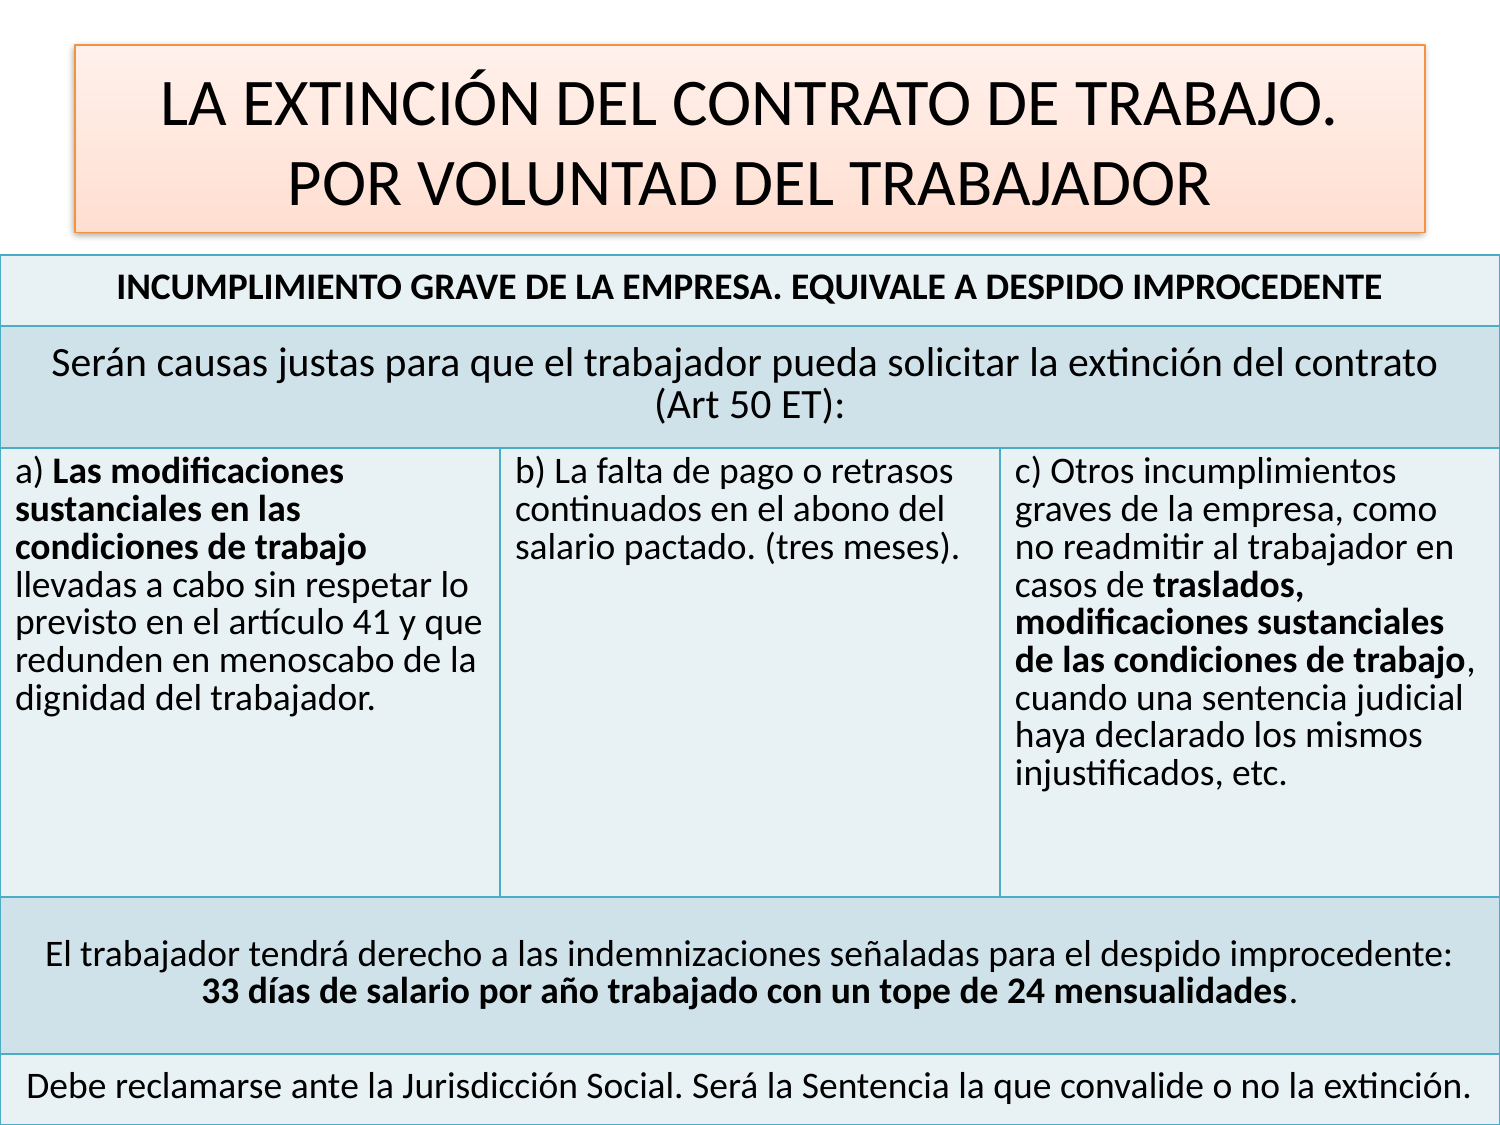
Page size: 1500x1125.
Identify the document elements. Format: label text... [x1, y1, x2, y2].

table_cell c) Otros incumplimientos graves de la empresa, como no readmitir al trabajador en casos de traslados, modificaciones sustanciales de las condiciones de trabajo, cuando una sentencia judicial haya declarado los mismos injustificados, etc. [1001, 449, 1499, 896]
table_cell Debe reclamarse ante la Jurisdicción Social. Será la Sentencia la que convalide o no la extinción. [1, 1055, 1499, 1124]
table_cell Serán causas justas para que el trabajador pueda solicitar la extinción del contrato (Art 50 ET): [1, 327, 1499, 447]
table_cell b) La falta de pago o retrasos continuados en el abono del salario pactado. (tres meses). [501, 449, 999, 896]
table_cell El trabajador tendrá derecho a las indemnizaciones señaladas para el despido improcedente: 33 días de salario por año trabajado con un tope de 24 mensualidades. [1, 898, 1499, 1053]
table_cell a) Las modificaciones sustanciales en las condiciones de trabajo llevadas a cabo sin respetar lo previsto en el artículo 41 y que redunden en menoscabo de la dignidad del trabajador. [1, 449, 499, 896]
table_header INCUMPLIMIENTO GRAVE DE LA EMPRESA. EQUIVALE A DESPIDO IMPROCEDENTE [1, 256, 1499, 325]
title LA EXTINCIÓN DEL CONTRATO DE TRABAJO. POR VOLUNTAD DEL TRABAJADOR [74, 44, 1426, 233]
